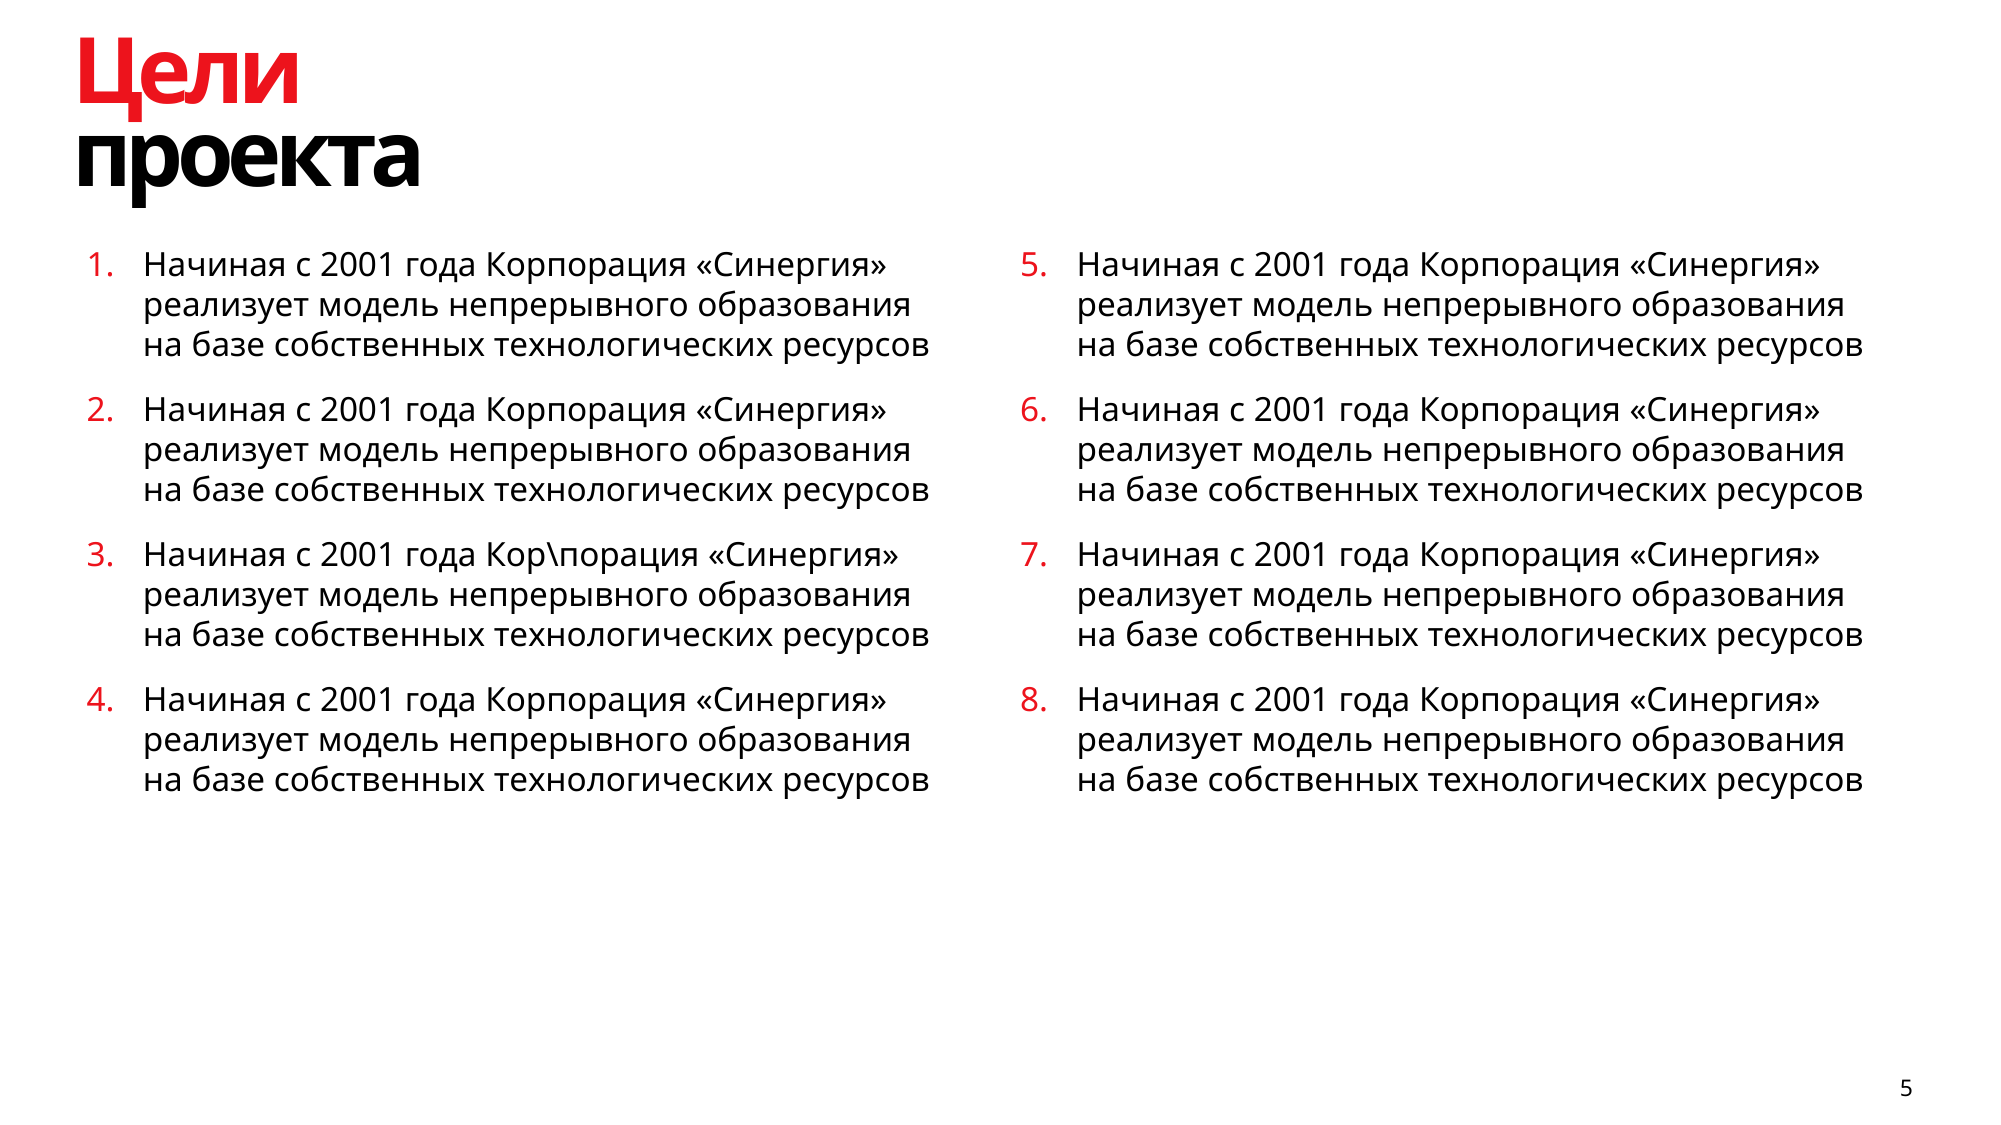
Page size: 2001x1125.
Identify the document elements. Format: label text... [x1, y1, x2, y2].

title Цели проекта [71, 37, 1925, 237]
text_box Начиная с 2001 года Корпорация «Синергия» реализует модель непрерывного образования на базе собственных технологических ресурсов Начиная с 2001 года Корпорация «Синергия» реализует модель непрерывного образования на базе собственных технологических ресурсов Начиная с 2001 года Кор\порация «Синергия» реализует модель непрерывного образования на базе собственных технологических ресурсов Начиная с 2001 года Корпорация «Синергия» реализует модель непрерывного образования на базе собственных технологических ресурсов [71, 236, 995, 806]
text_box Начиная с 2001 года Корпорация «Синергия» реализует модель непрерывного образования на базе собственных технологических ресурсов Начиная с 2001 года Корпорация «Синергия» реализует модель непрерывного образования на базе собственных технологических ресурсов Начиная с 2001 года Корпорация «Синергия» реализует модель непрерывного образования на базе собственных технологических ресурсов Начиная с 2001 года Корпорация «Синергия» реализует модель непрерывного образования на базе собственных технологических ресурсов [1005, 236, 1928, 1000]
